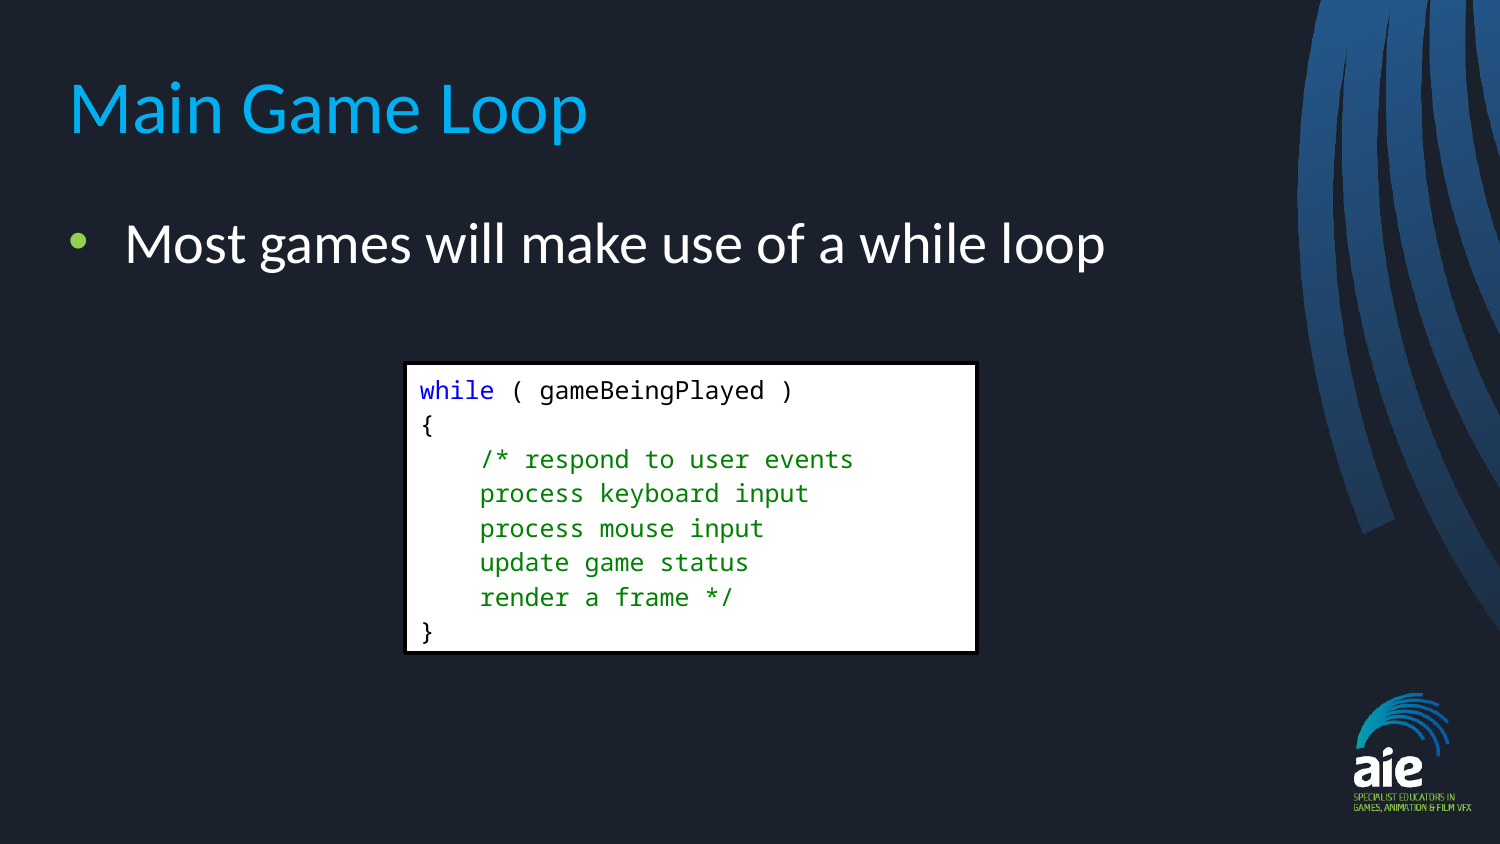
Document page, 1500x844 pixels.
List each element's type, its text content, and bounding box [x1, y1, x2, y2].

title Main Game Loop [53, 33, 1425, 175]
text_box while ( gameBeingPlayed ) { /* respond to user events process keyboard input process mouse input update game status render a frame */ } [403, 361, 979, 655]
list Most games will make use of a while loop [53, 197, 1329, 753]
picture [0, 0, 1500, 844]
